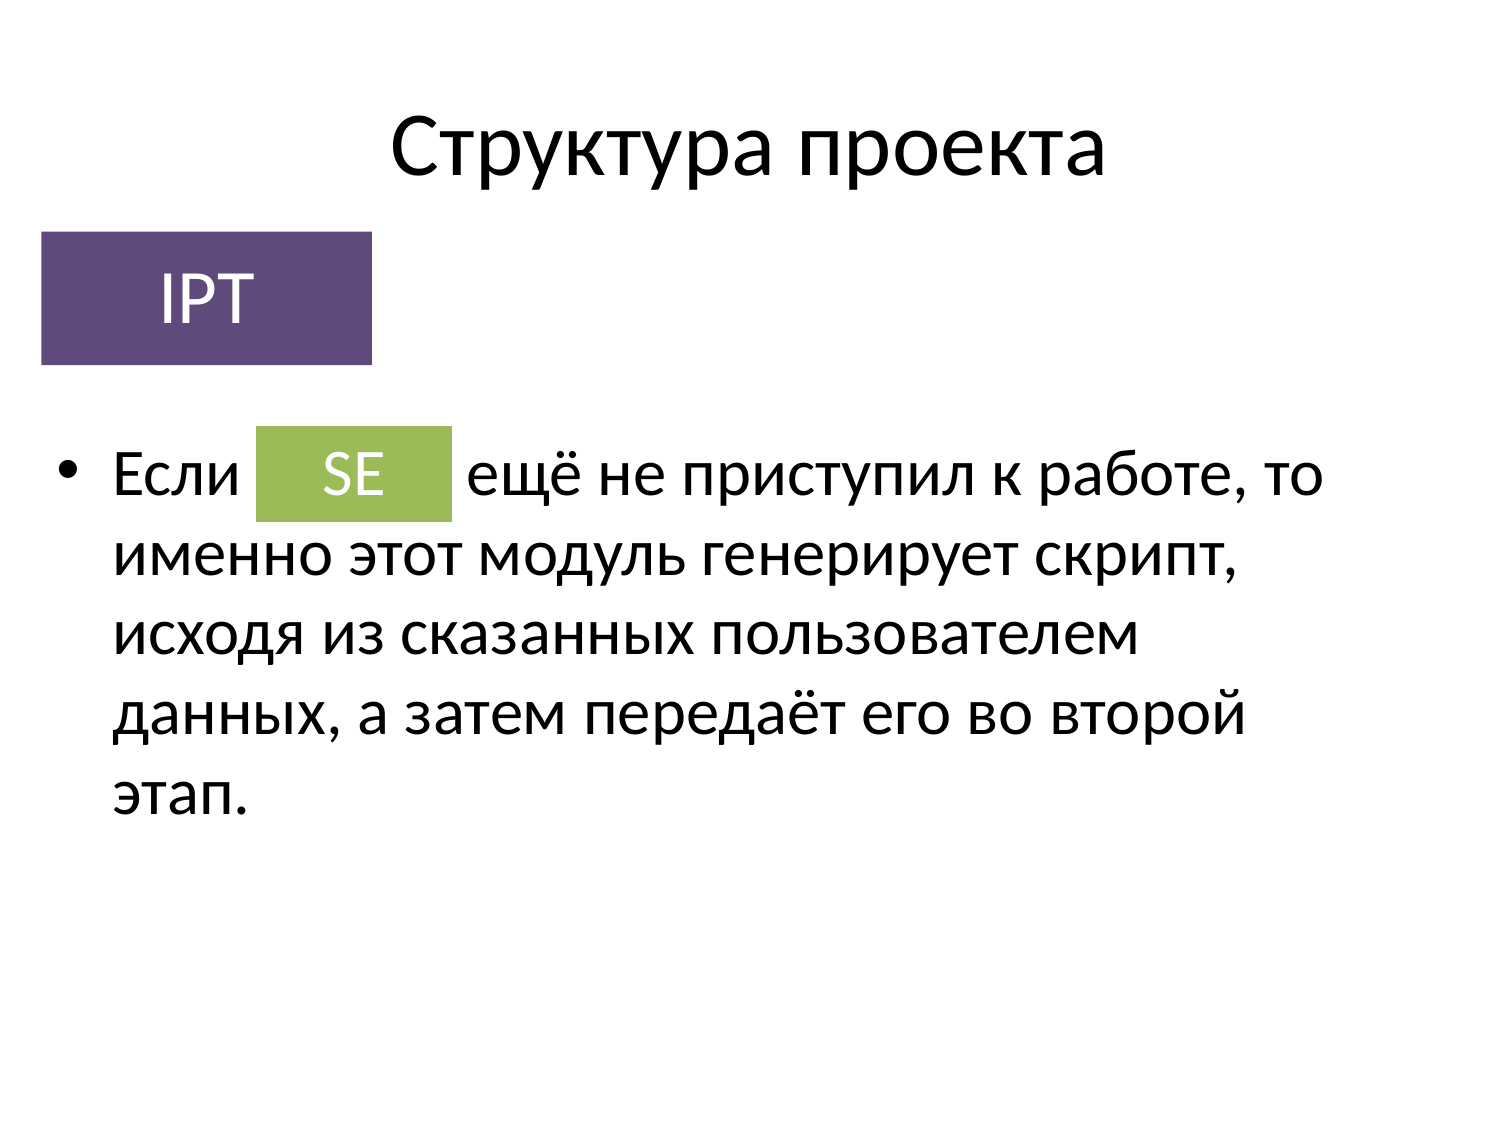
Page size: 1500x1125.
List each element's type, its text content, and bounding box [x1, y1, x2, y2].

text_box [41, 231, 373, 366]
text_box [253, 423, 455, 525]
list Если ещё не приступил к работе, то именно этот модуль генерирует скрипт, исходя из сказанных пользователем данных, а затем передаёт его во второй этап. [41, 420, 1392, 1125]
title Структура проекта [75, 45, 1425, 233]
